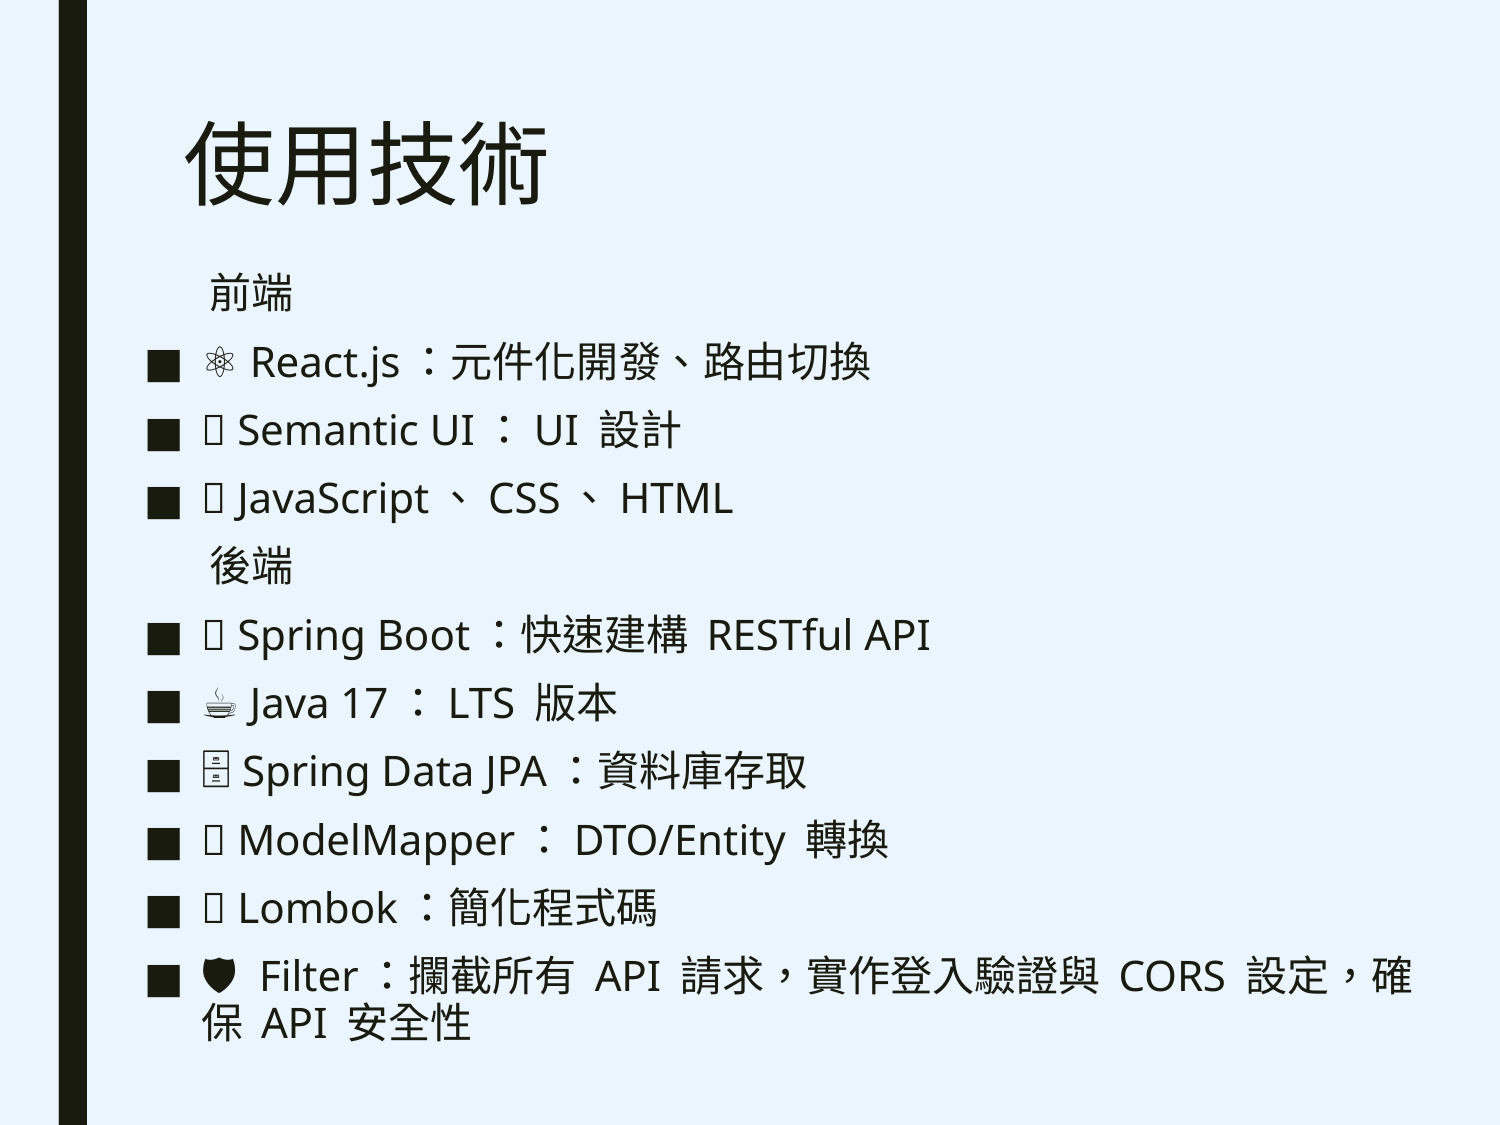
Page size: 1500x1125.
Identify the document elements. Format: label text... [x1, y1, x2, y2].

title 使用技術 [168, 112, 1351, 195]
list 前端 ⚛️ React.js：元件化開發、路由切換 🎨 Semantic UI：UI 設計 🌐 JavaScript、CSS、HTML 後端 🚀 Spring Boot：快速建構 RESTful API ☕ Java 17：LTS 版本 🗄️ Spring Data JPA：資料庫存取 🔄 ModelMapper：DTO/Entity 轉換 🧰 Lombok：簡化程式碼 🛡️ Filter：攔截所有 API 請求，實作登入驗證與 CORS 設定，確保 API 安全性 [128, 195, 1438, 1063]
